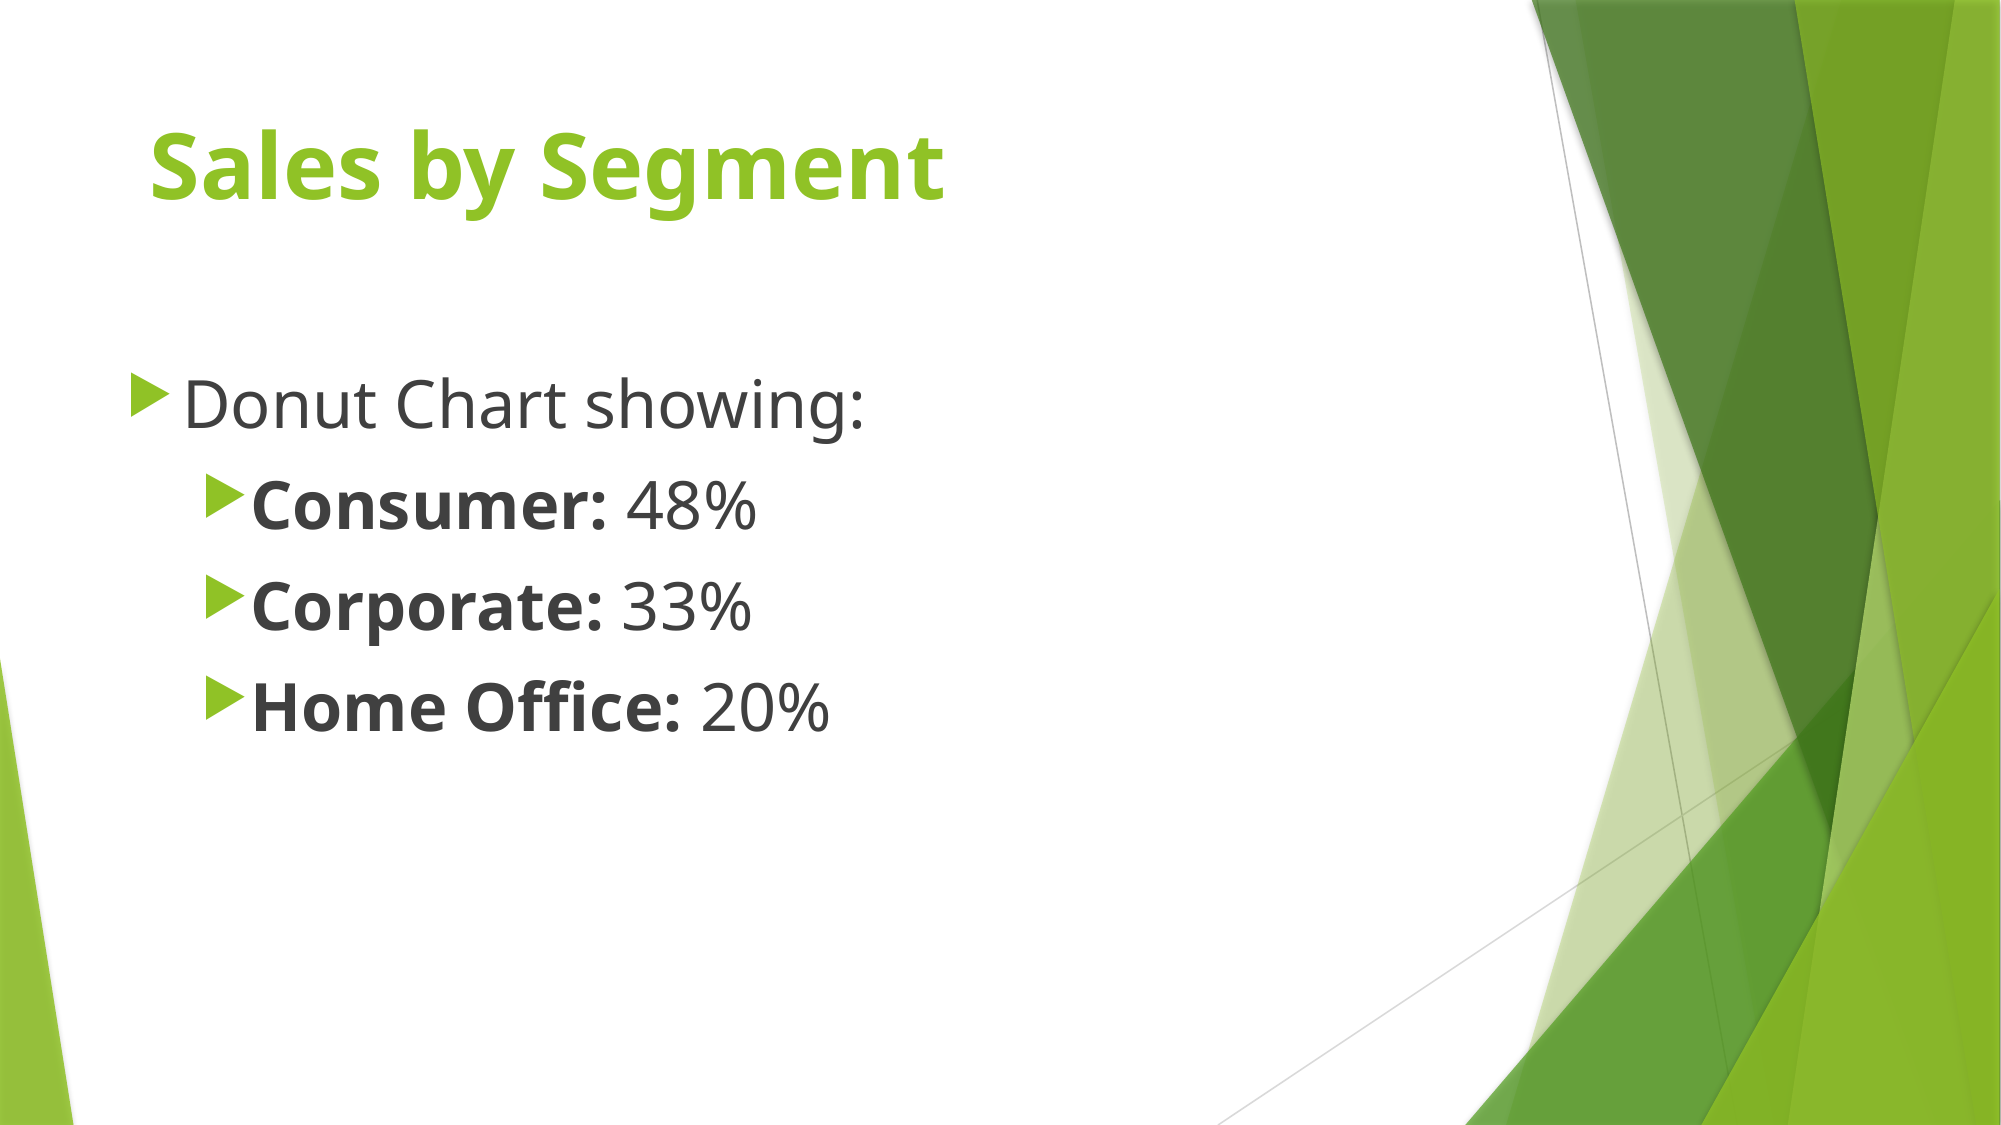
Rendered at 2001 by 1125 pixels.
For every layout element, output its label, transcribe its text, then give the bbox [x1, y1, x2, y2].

title Sales by Segment [111, 99, 1522, 317]
list Donut Chart showing: Consumer: 48% Corporate: 33% Home Office: 20% [111, 354, 1522, 992]
